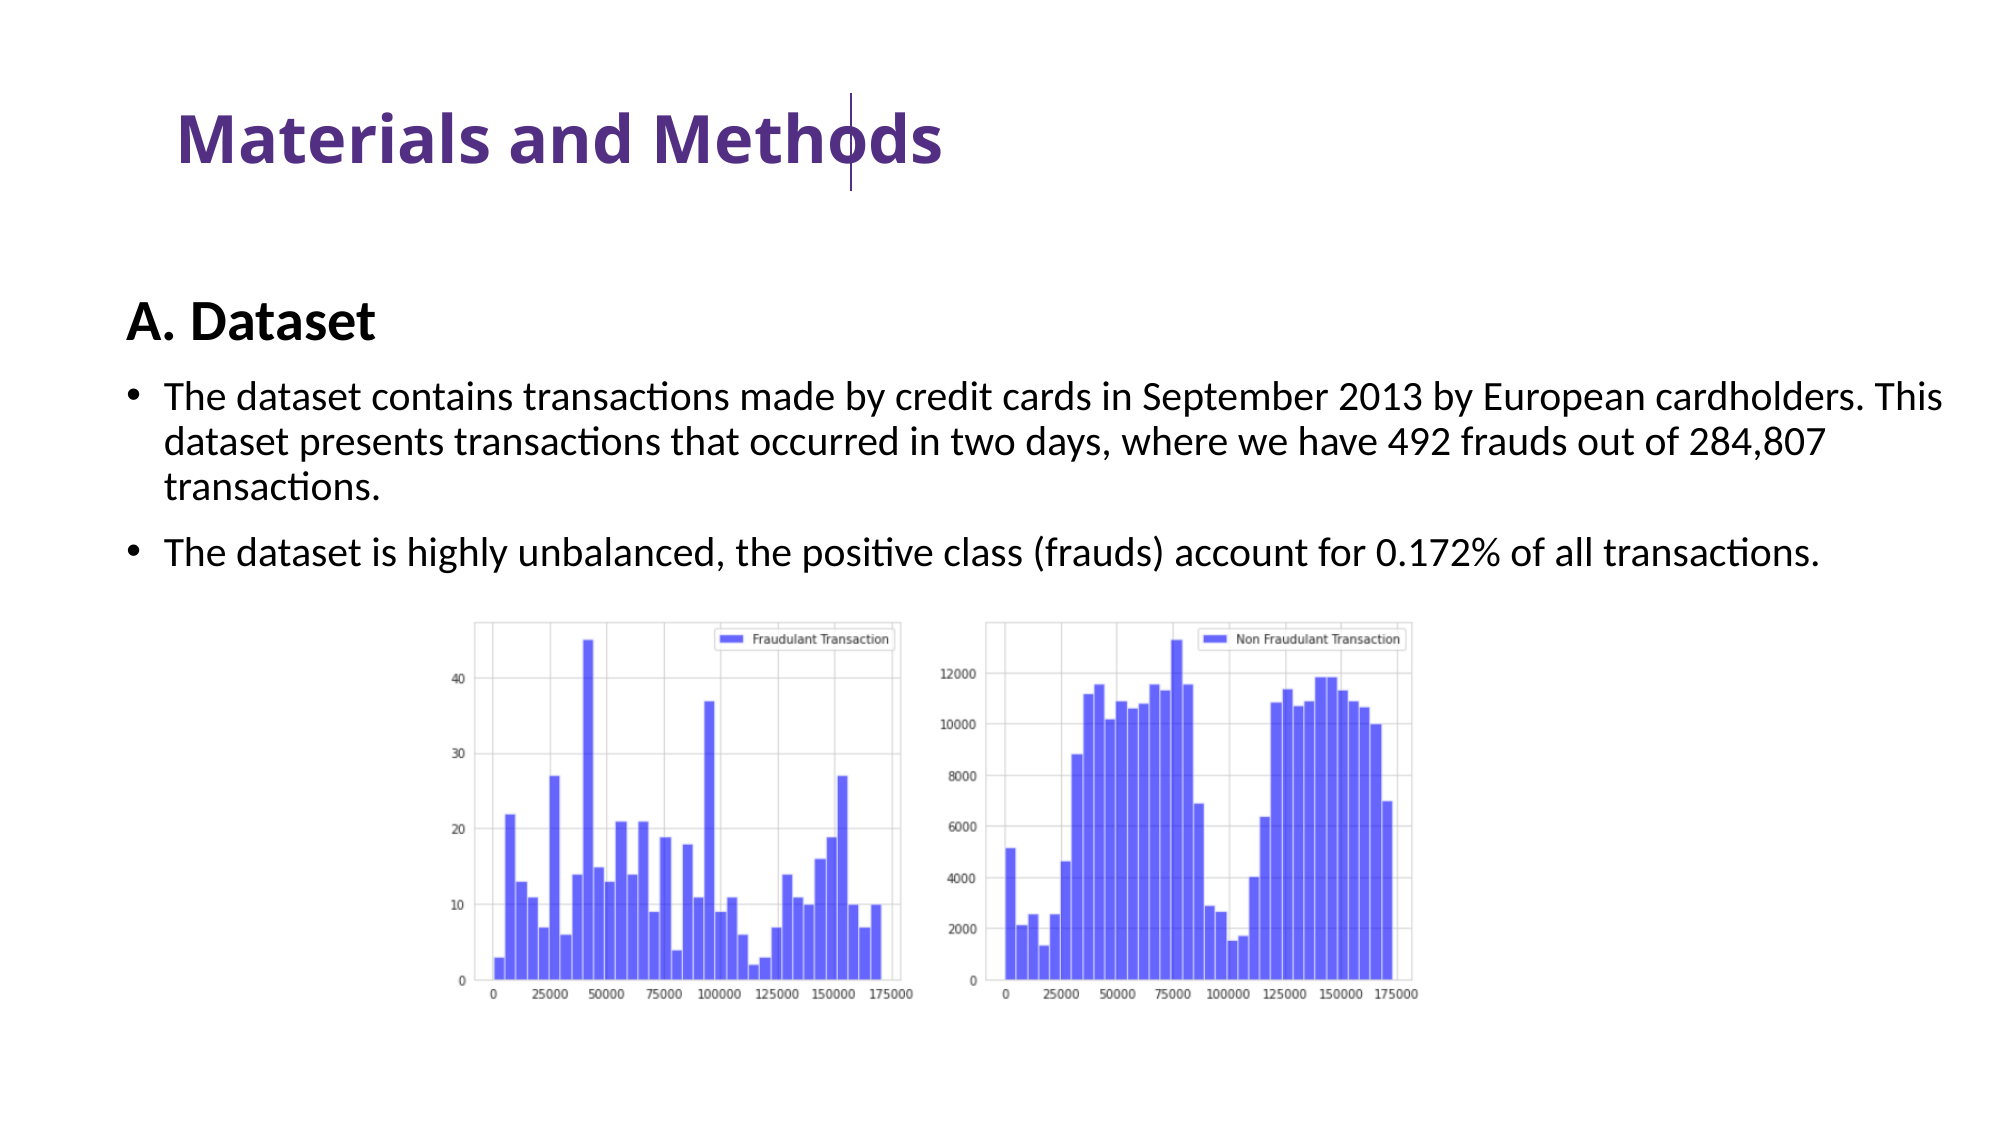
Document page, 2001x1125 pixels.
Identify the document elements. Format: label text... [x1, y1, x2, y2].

picture [445, 617, 1426, 1003]
title Materials and Methods [160, 89, 1208, 195]
list A. Dataset The dataset contains transactions made by credit cards in September 2013 by European cardholders. This dataset presents transactions that occurred in two days, where we have 492 frauds out of 284,807 transactions. The dataset is highly unbalanced, the positive class (frauds) account for 0.172% of all transactions. [111, 282, 1966, 953]
